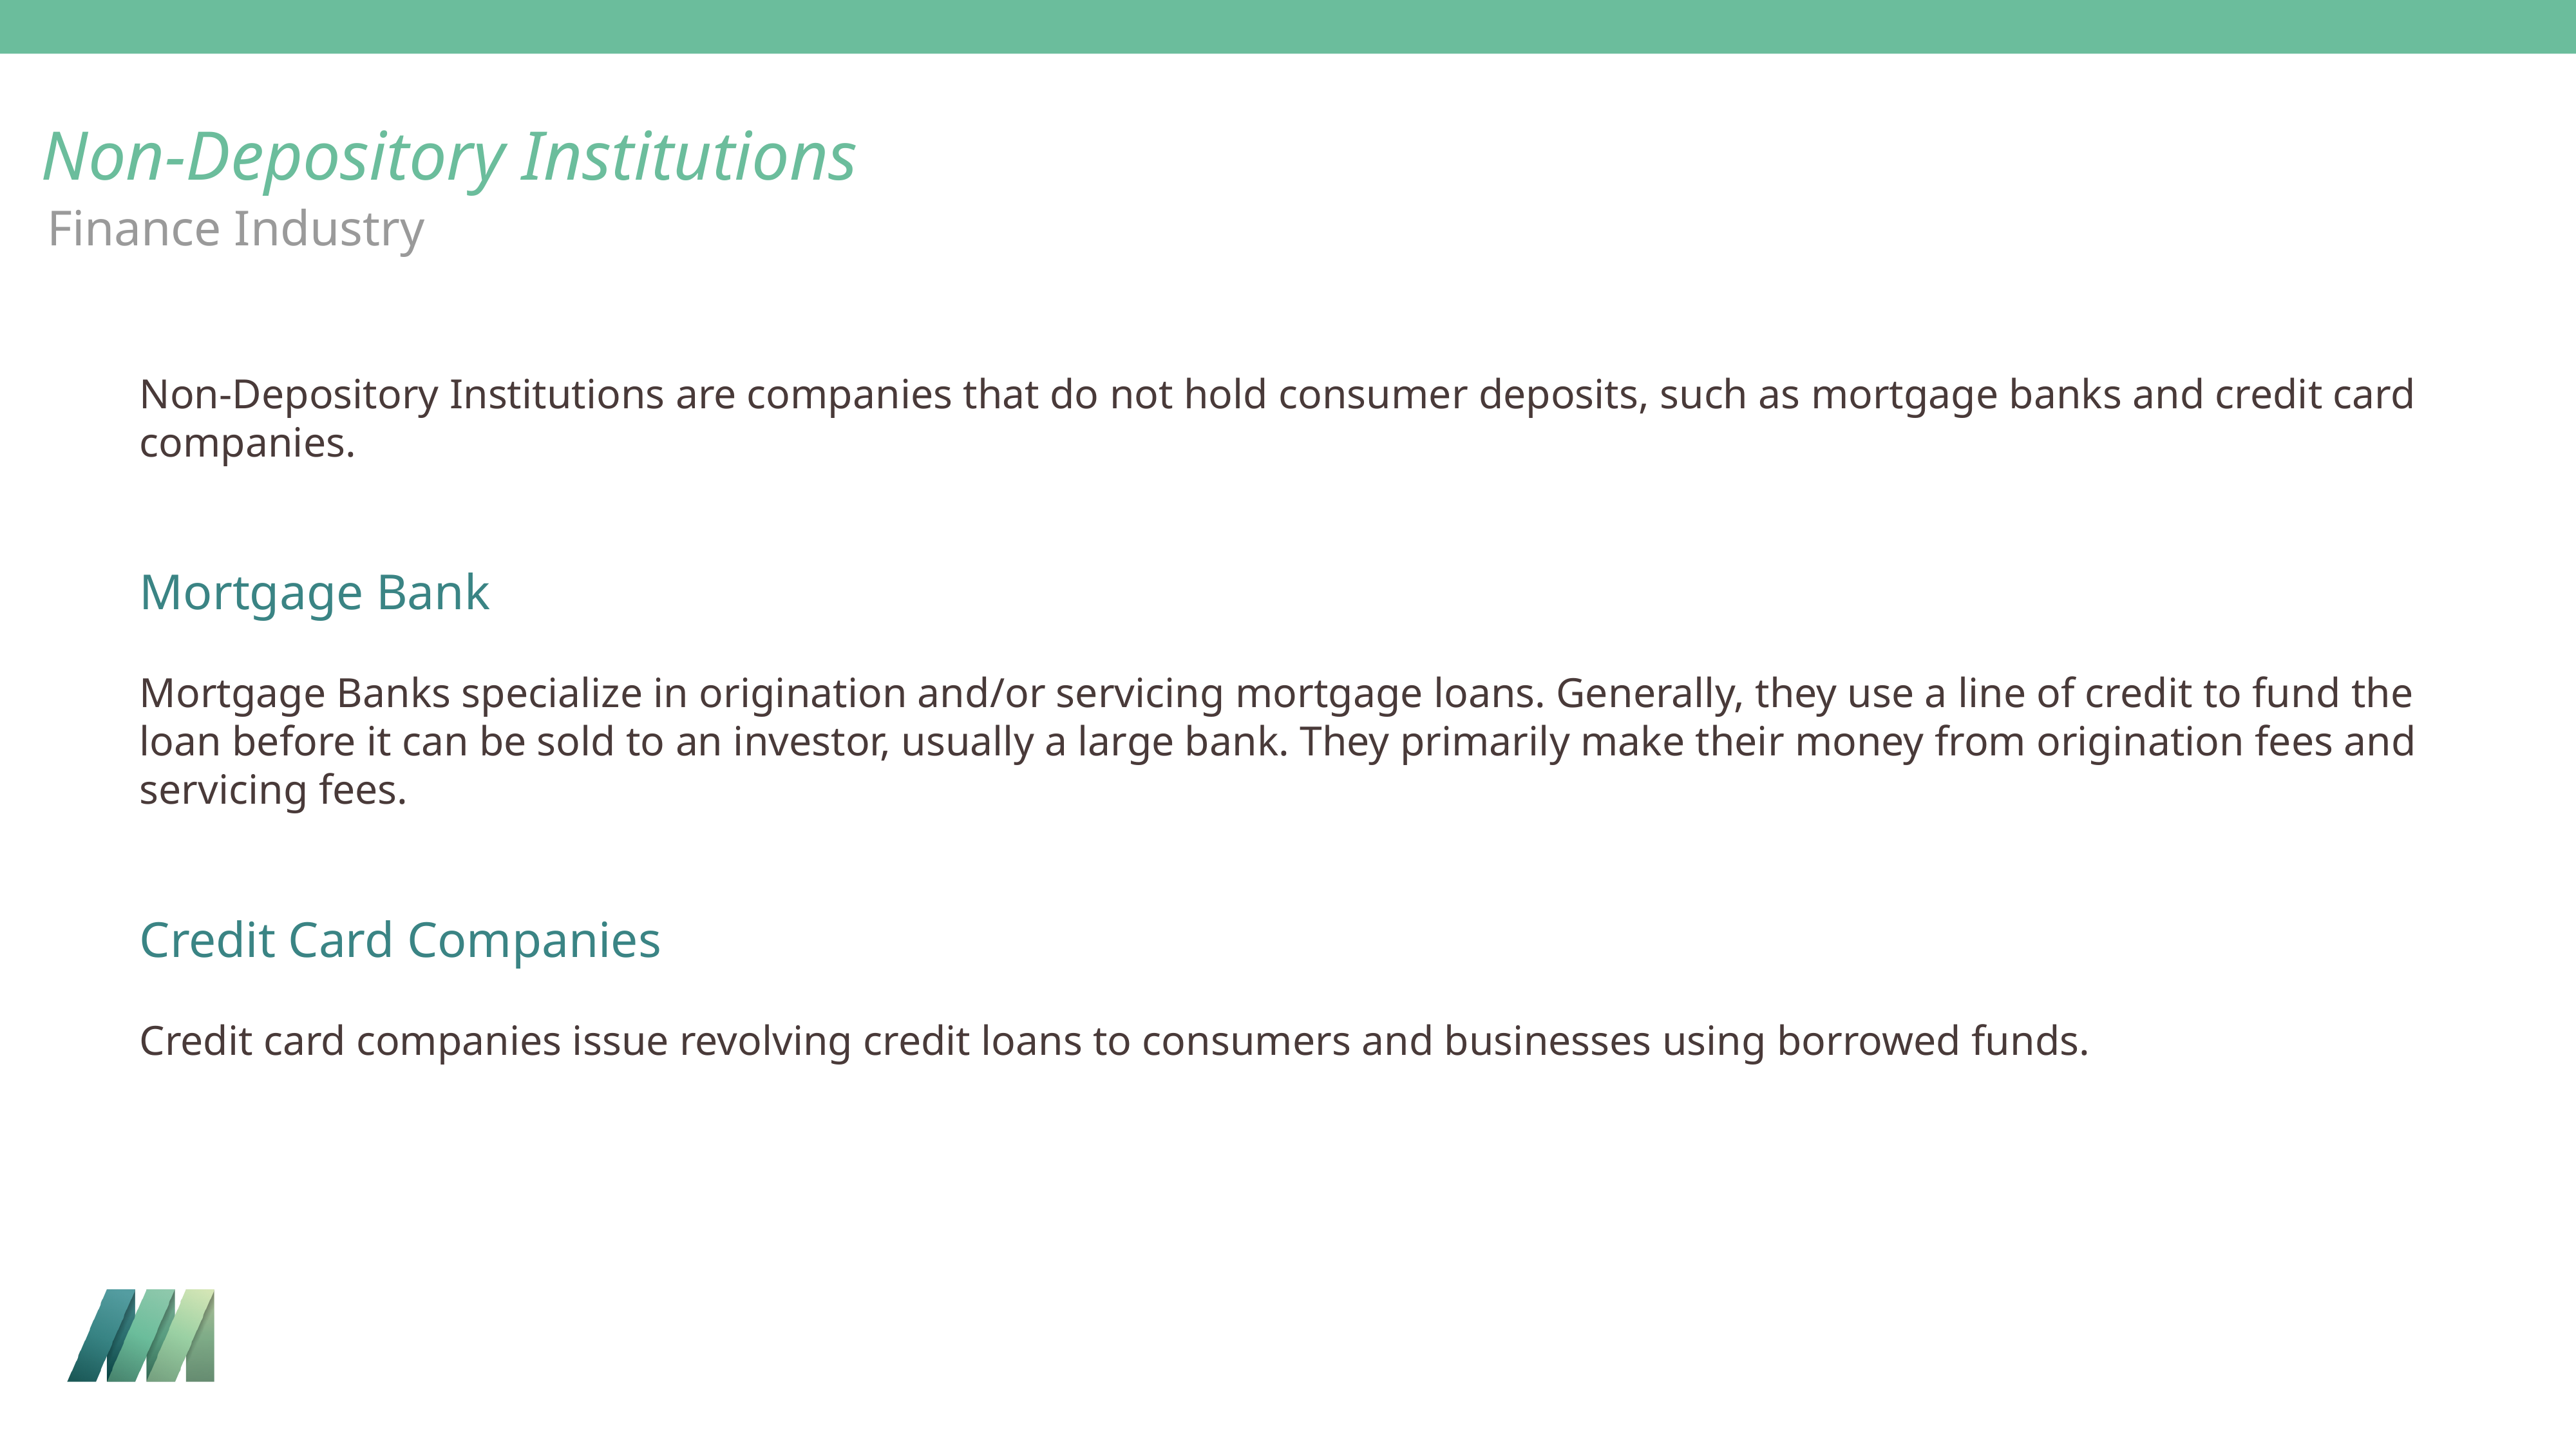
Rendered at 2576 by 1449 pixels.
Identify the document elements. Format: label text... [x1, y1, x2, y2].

text_box Finance Industry [41, 191, 431, 261]
text_box [0, 0, 2576, 54]
text_box Non-Depository Institutions [35, 107, 864, 199]
picture [66, 1289, 214, 1382]
text_box Non-Depository Institutions are companies that do not hold consumer deposits, such as mortgage banks and credit card companies. Mortgage Bank Mortgage Banks specialize in origination and/or servicing mortgage loans. Generally, they use a line of credit to fund the loan before it can be sold to an investor, usually a large bank. They primarily make their money from origination fees and servicing fees. Credit Card Companies Credit card companies issue revolving credit loans to consumers and businesses using borrowed funds. [134, 363, 2442, 1069]
